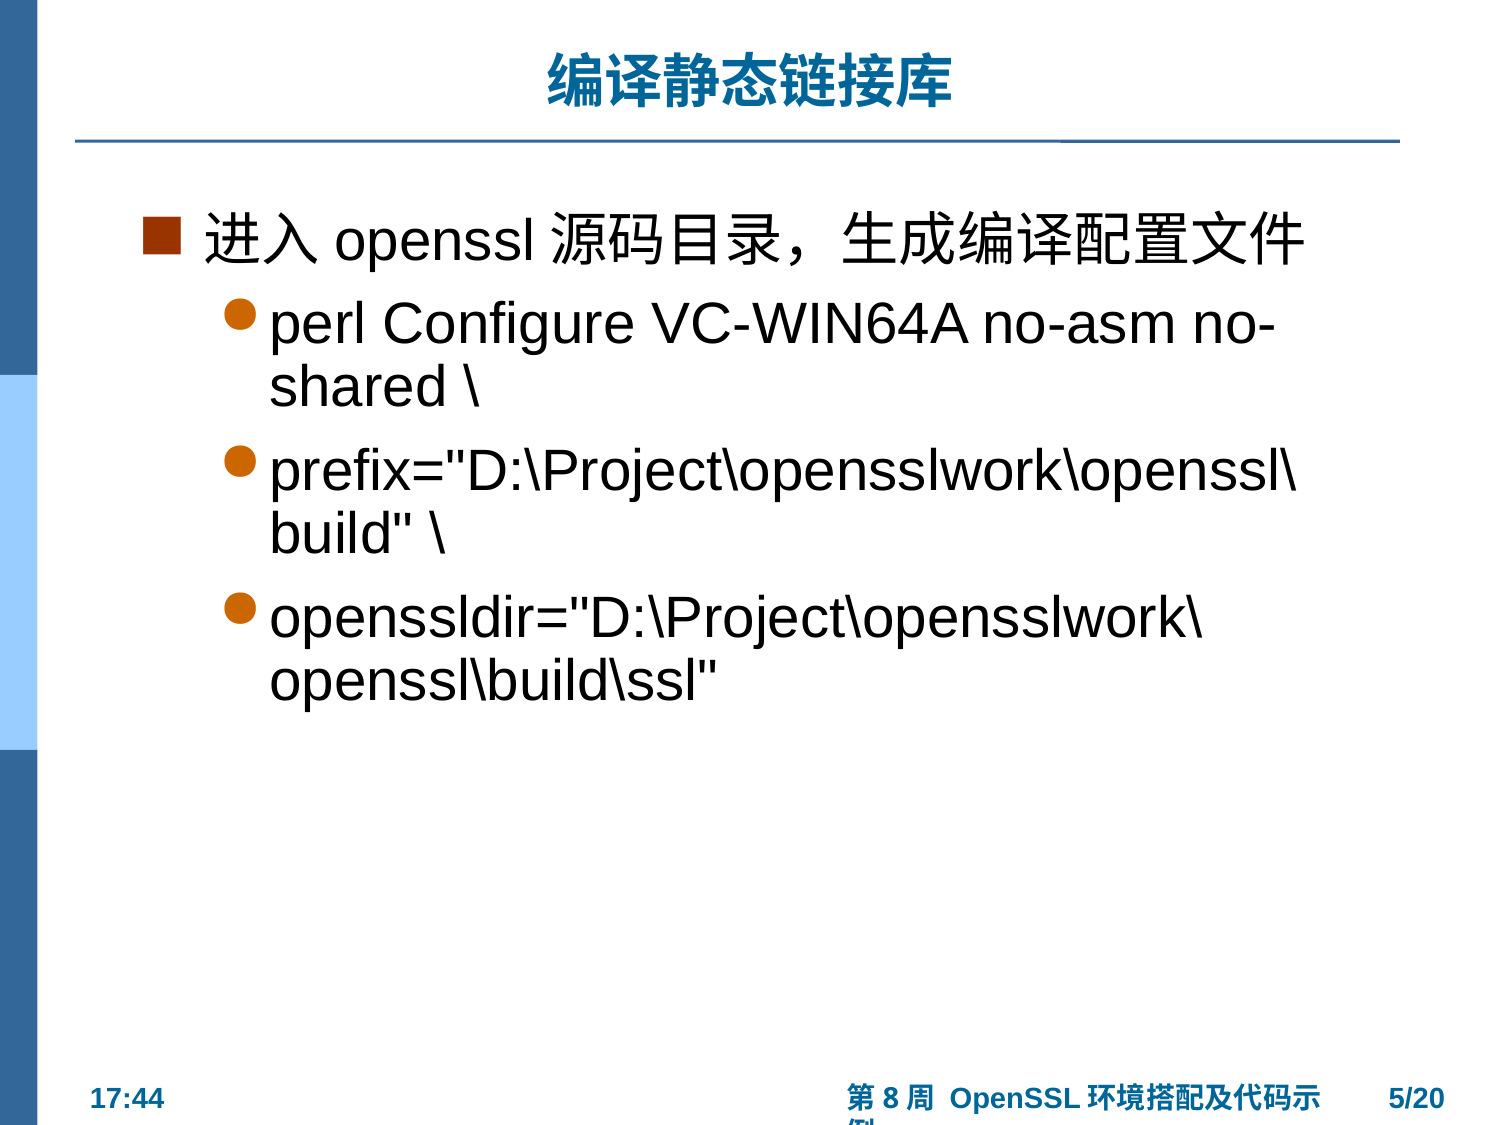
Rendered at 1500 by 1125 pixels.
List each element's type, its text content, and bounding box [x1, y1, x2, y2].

list 进入openssl源码目录，生成编译配置文件 perl Configure VC-WIN64A no-asm no-shared \ prefix="D:\Project\opensslwork\openssl\build" \ openssldir="D:\Project\opensslwork\openssl\build\ssl" [132, 202, 1391, 946]
title 编译静态链接库 [75, 27, 1425, 122]
